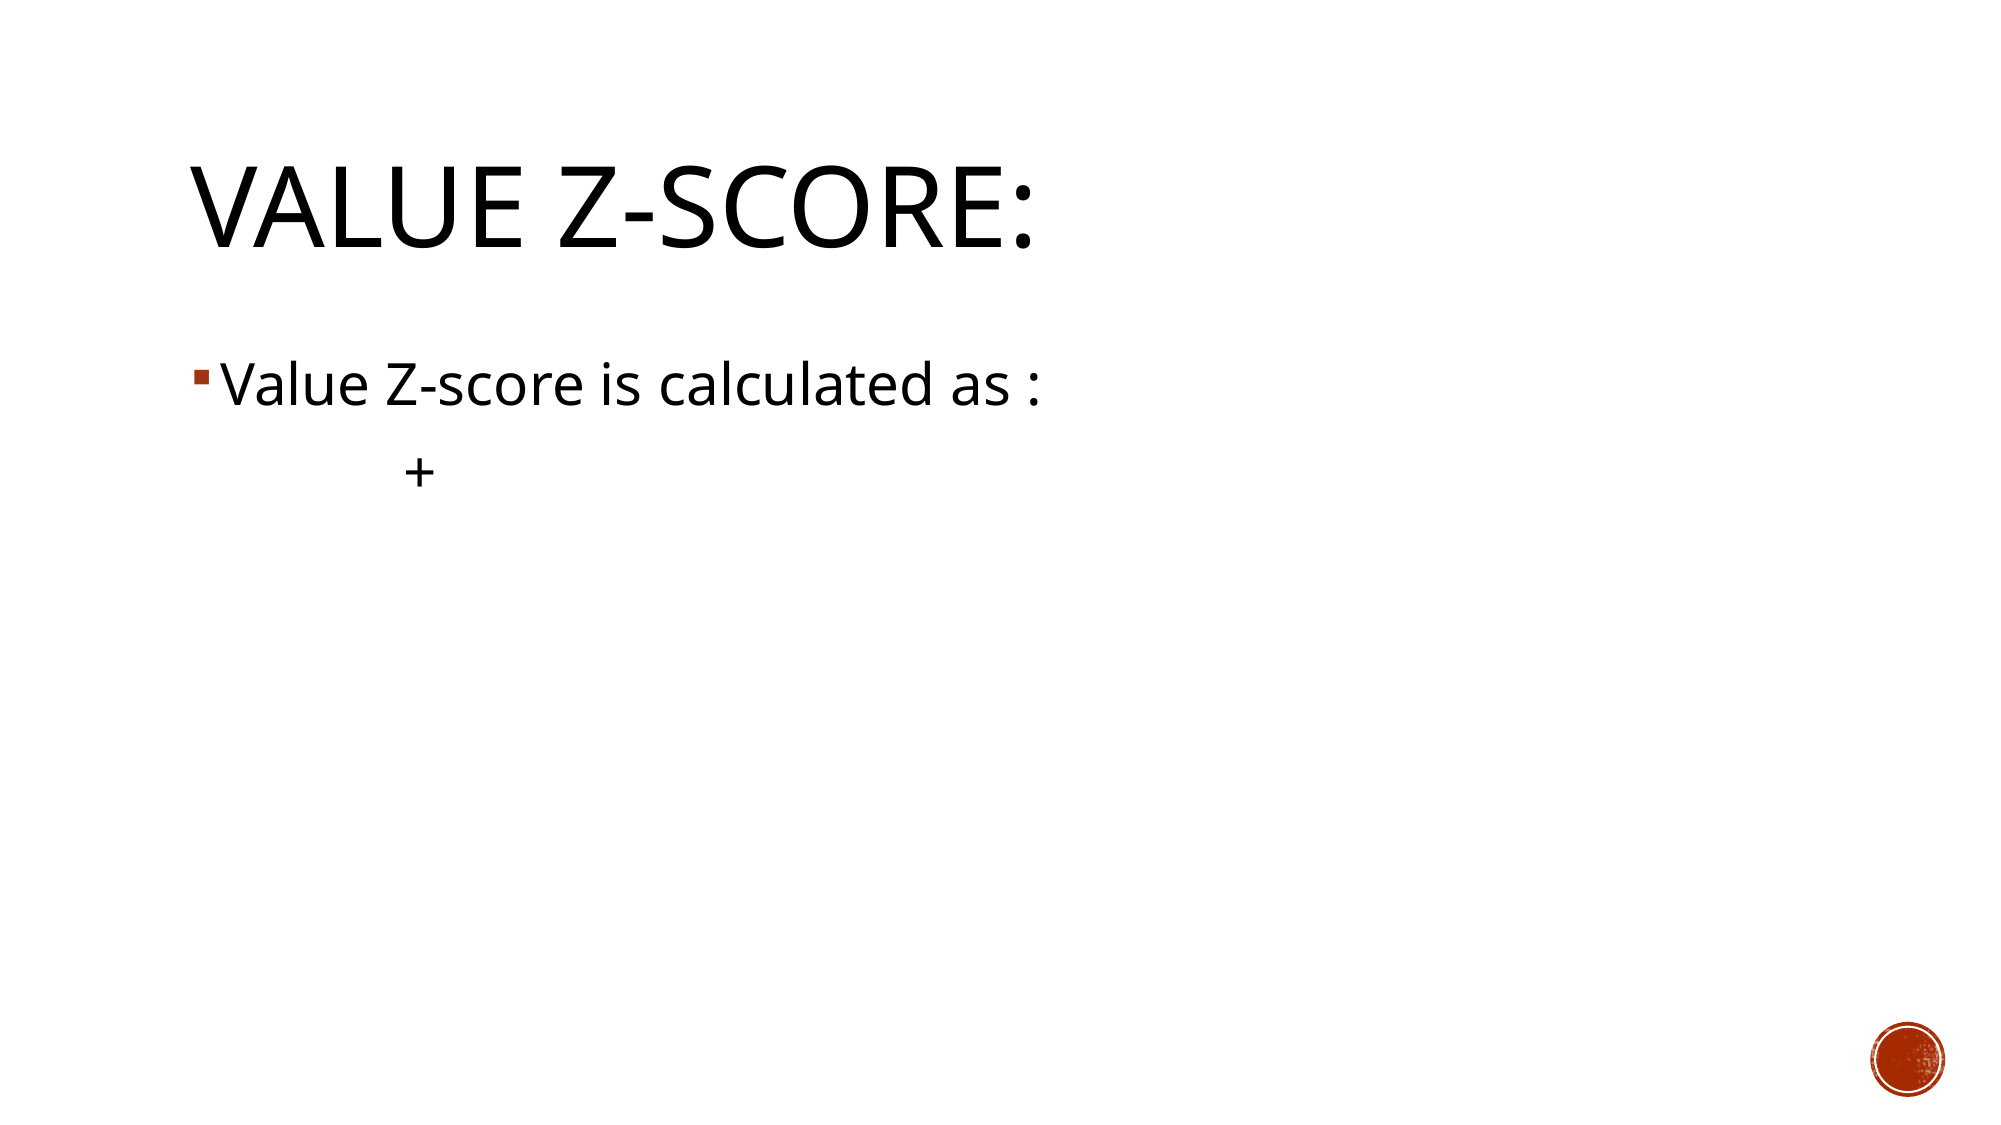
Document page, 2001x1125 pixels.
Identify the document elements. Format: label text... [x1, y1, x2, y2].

title Value z-score: [175, 79, 1826, 344]
